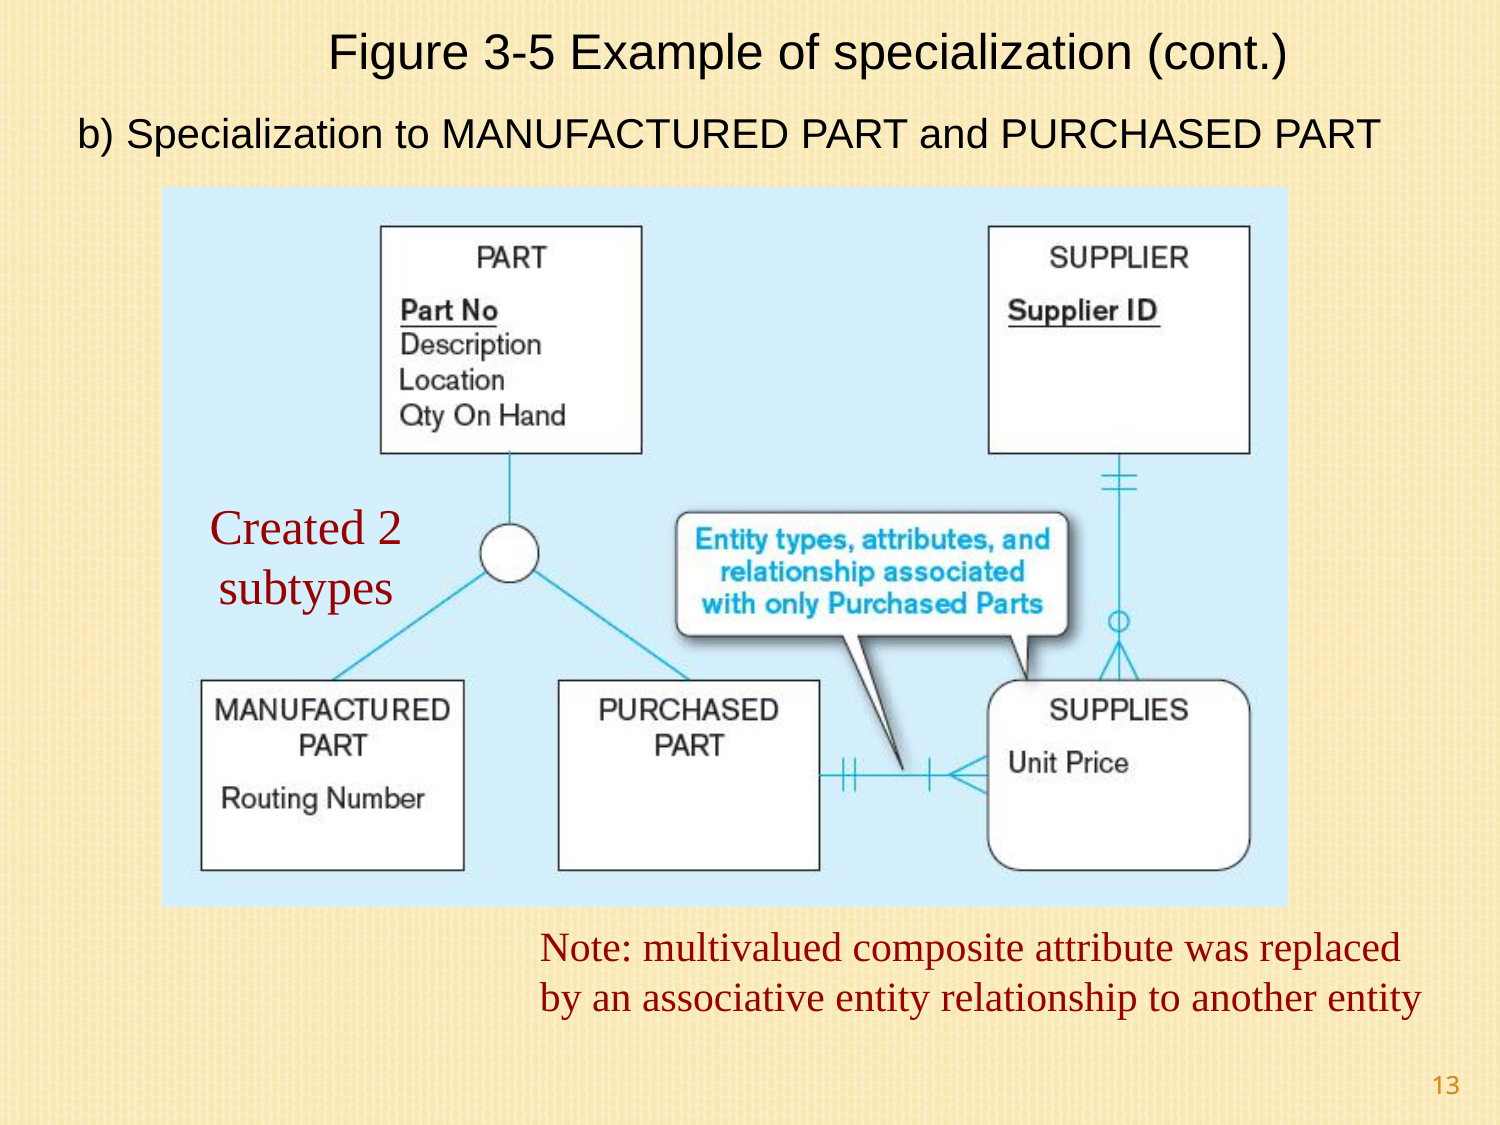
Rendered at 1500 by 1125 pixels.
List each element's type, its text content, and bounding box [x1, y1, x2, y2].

text_box Figure 3-5 Example of specialization (cont.) [313, 12, 1305, 88]
text_box b) Specialization to MANUFACTURED PART and PURCHASED PART [62, 99, 1500, 165]
text_box 13 [1350, 1062, 1475, 1103]
picture [162, 187, 1288, 907]
text_box Note: multivalued composite attribute was replaced by an associative entity relationship to another entity [524, 912, 1458, 1028]
